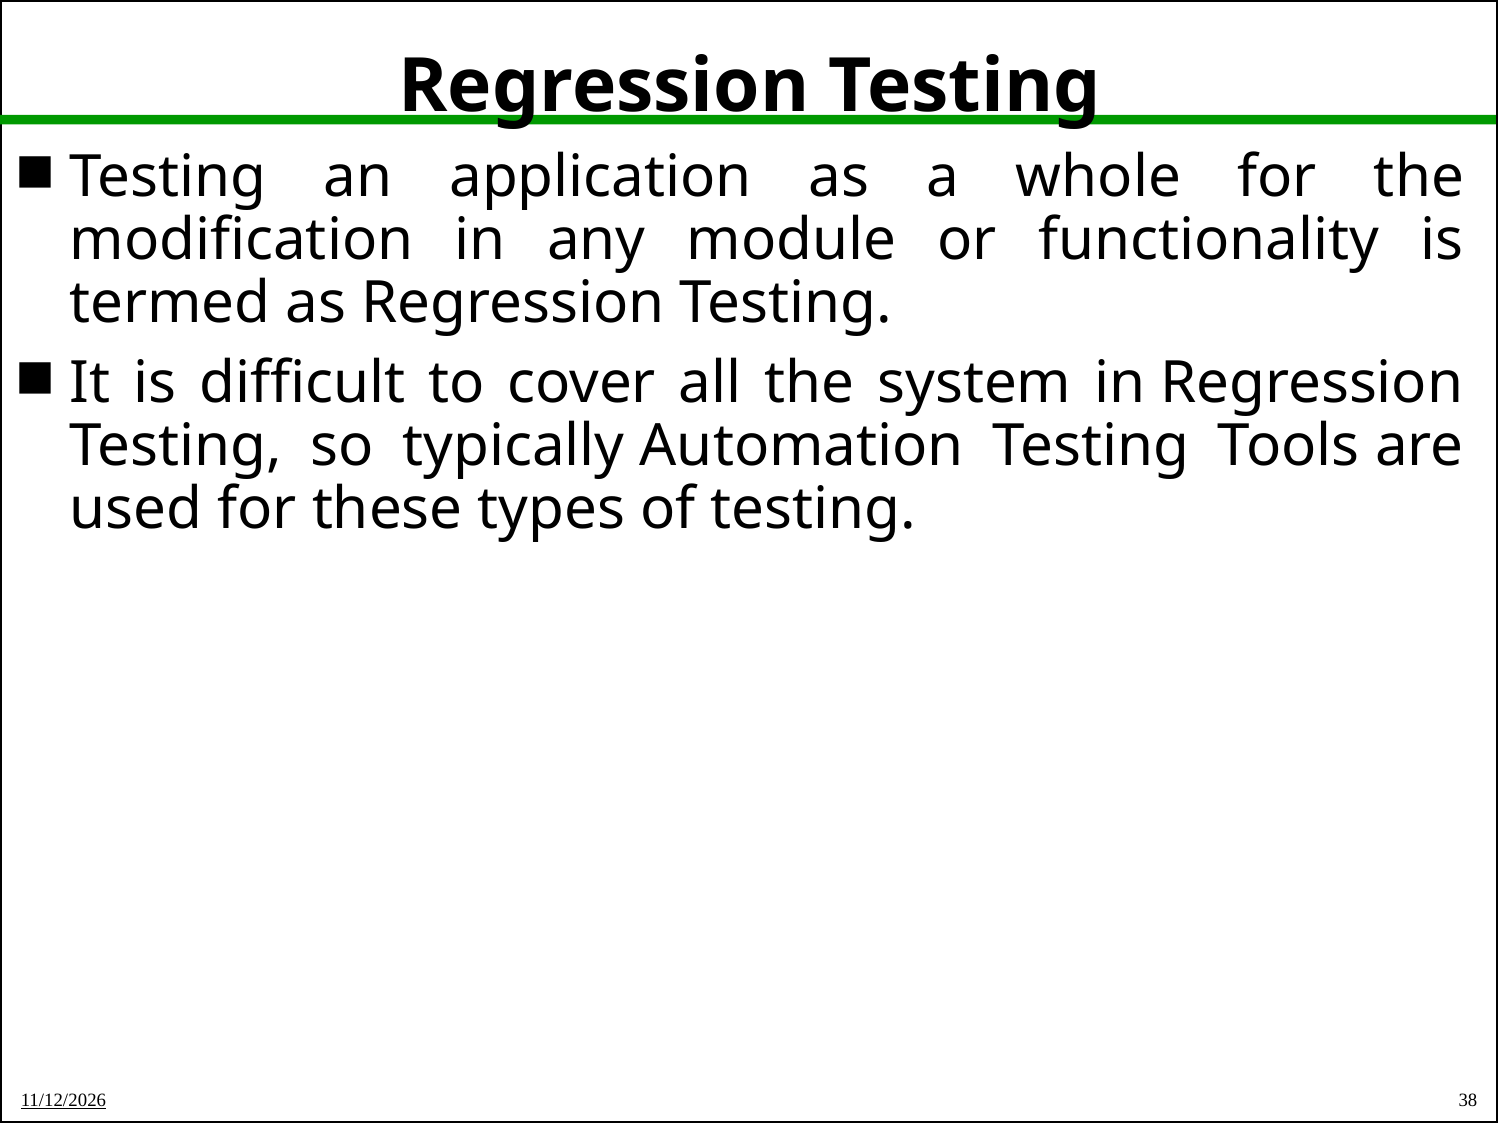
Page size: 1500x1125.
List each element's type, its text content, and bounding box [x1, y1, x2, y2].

title Regression Testing [7, 15, 1493, 159]
slide_number 38 [1179, 1074, 1493, 1119]
list Testing an application as a whole for the modification in any module or functionality is termed as Regression Testing. It is difficult to cover all the system in Regression Testing, so typically Automation Testing Tools are used for these types of testing. [7, 138, 1479, 1045]
slide_number 25-May-22 [5, 1077, 637, 1119]
